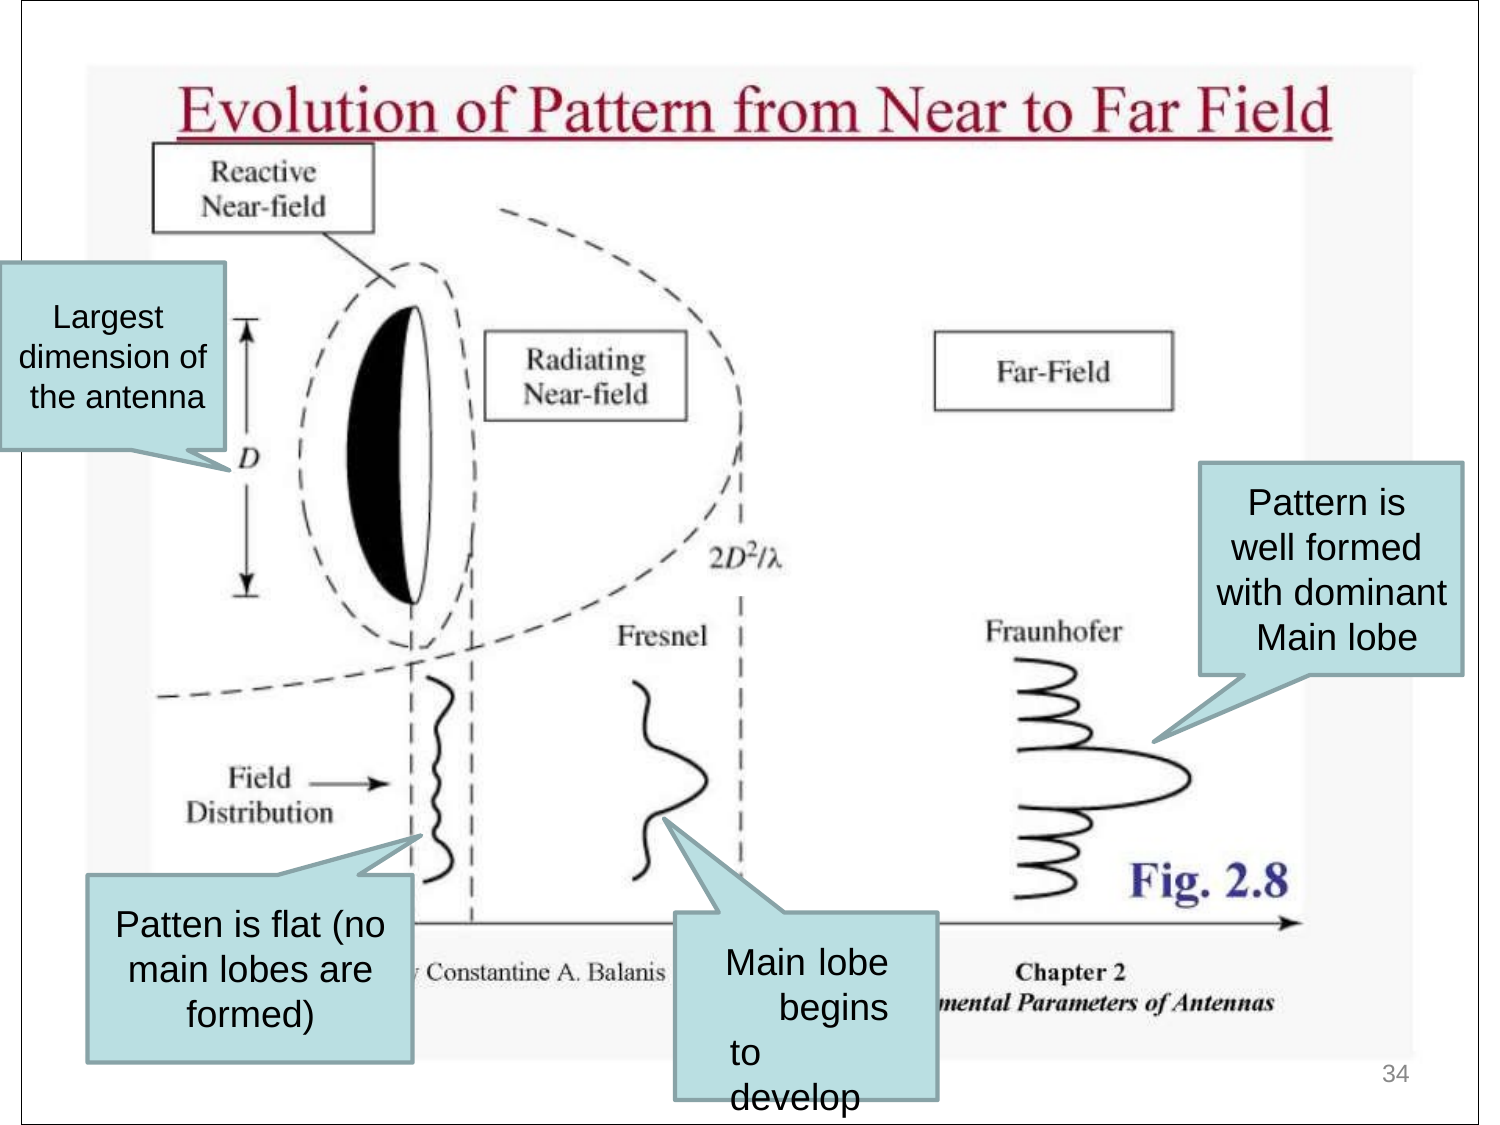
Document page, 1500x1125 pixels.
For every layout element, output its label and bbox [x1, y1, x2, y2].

picture [707, 528, 793, 597]
text_box [663, 818, 938, 1101]
text_box [1153, 462, 1463, 743]
text_box [87, 835, 422, 1063]
text_box [21, 0, 1479, 1125]
text_box [0, 262, 230, 471]
